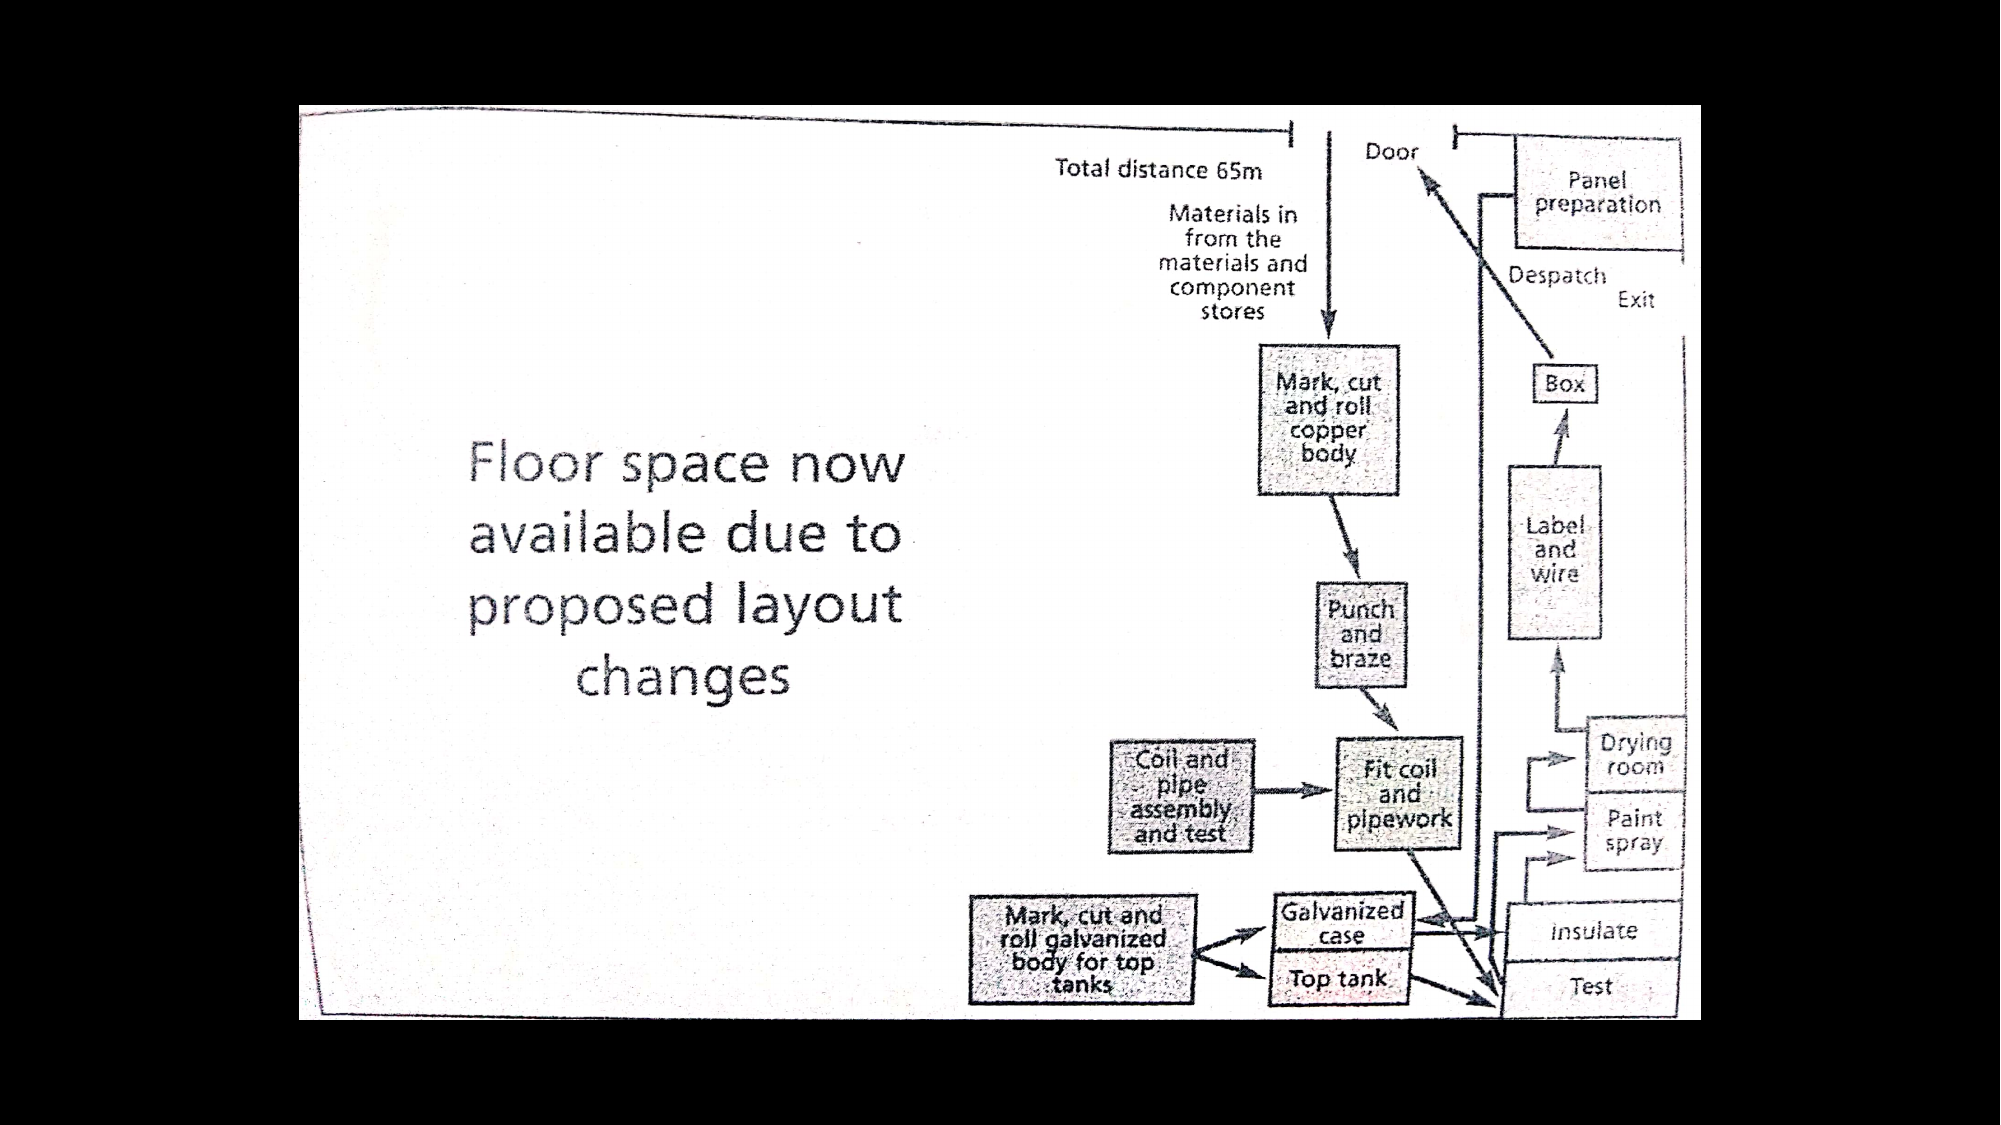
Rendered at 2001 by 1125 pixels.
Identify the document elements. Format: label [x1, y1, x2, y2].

picture [299, 104, 1701, 1020]
